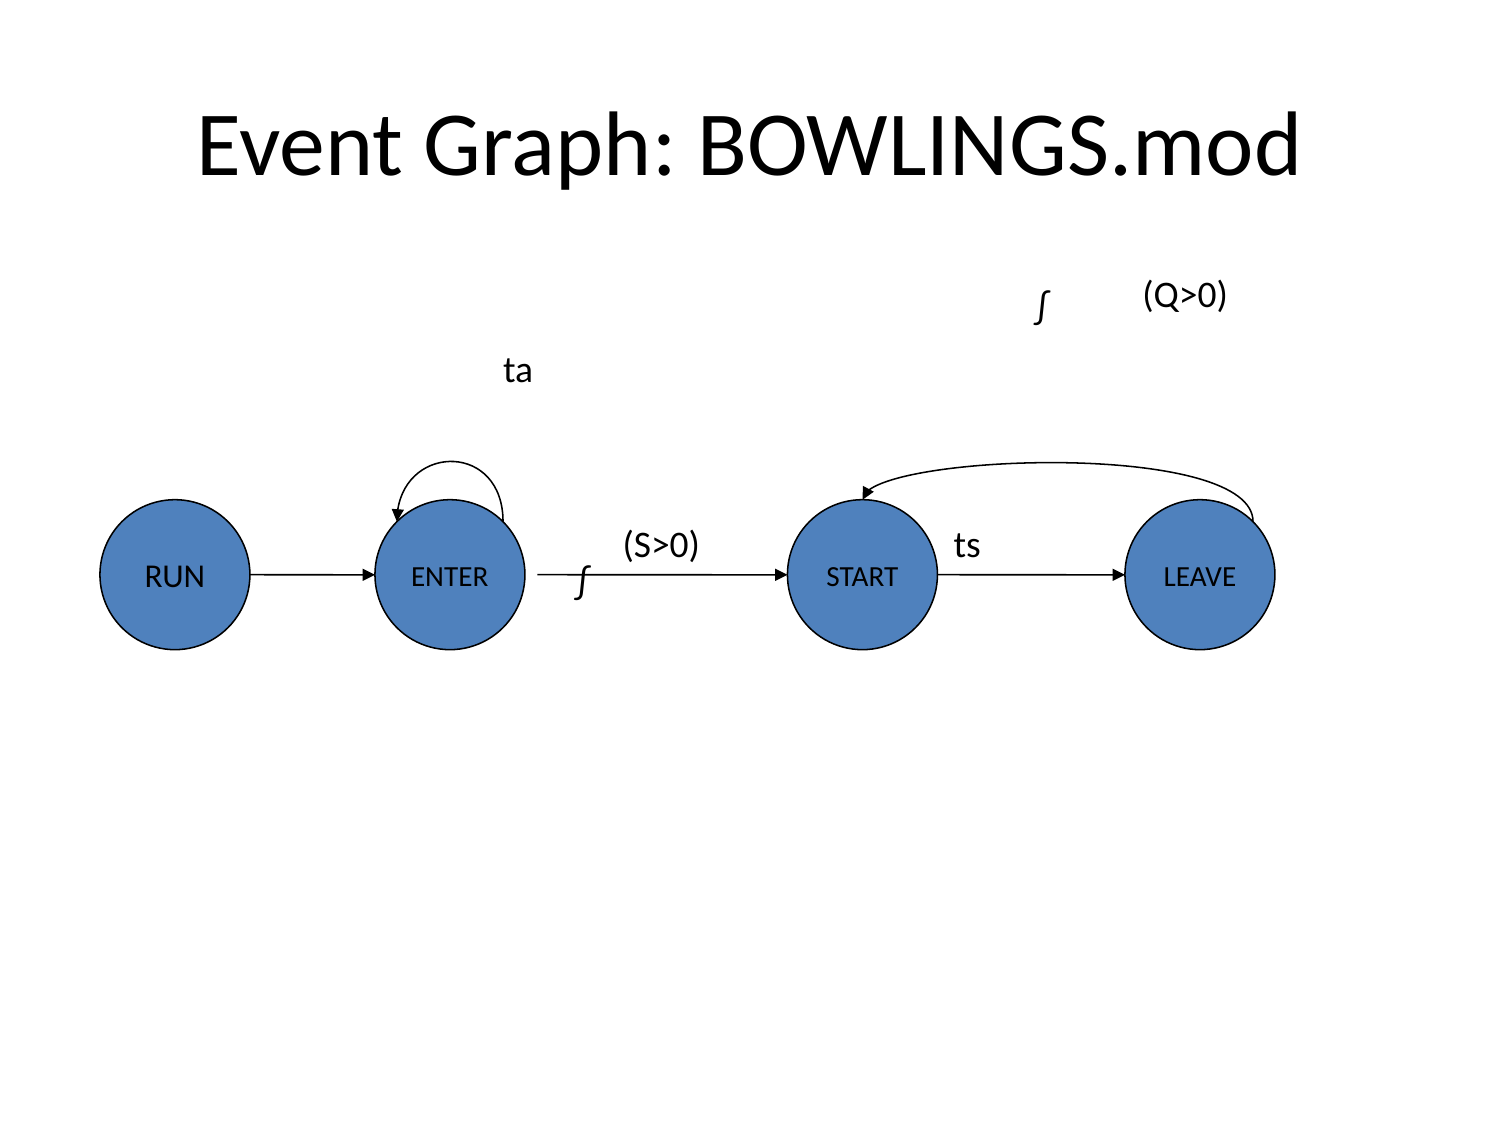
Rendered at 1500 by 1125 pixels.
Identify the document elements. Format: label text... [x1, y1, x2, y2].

text_box ta [488, 337, 548, 397]
text_box ∫ [561, 549, 605, 610]
text_box LEAVE [1124, 499, 1275, 650]
text_box [605, 568, 788, 581]
text_box (S>0) [607, 512, 715, 573]
text_box START [787, 499, 938, 650]
text_box ENTER [374, 499, 525, 650]
title Event Graph: BOWLINGS.mod [74, 44, 1426, 233]
text_box ts [938, 512, 996, 573]
text_box (Q>0) [1119, 262, 1243, 323]
text_box [249, 568, 376, 581]
text_box [1072, 568, 1126, 581]
text_box ∫ [1020, 274, 1064, 335]
text_box RUN [99, 499, 250, 650]
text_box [1046, 315, 1069, 707]
